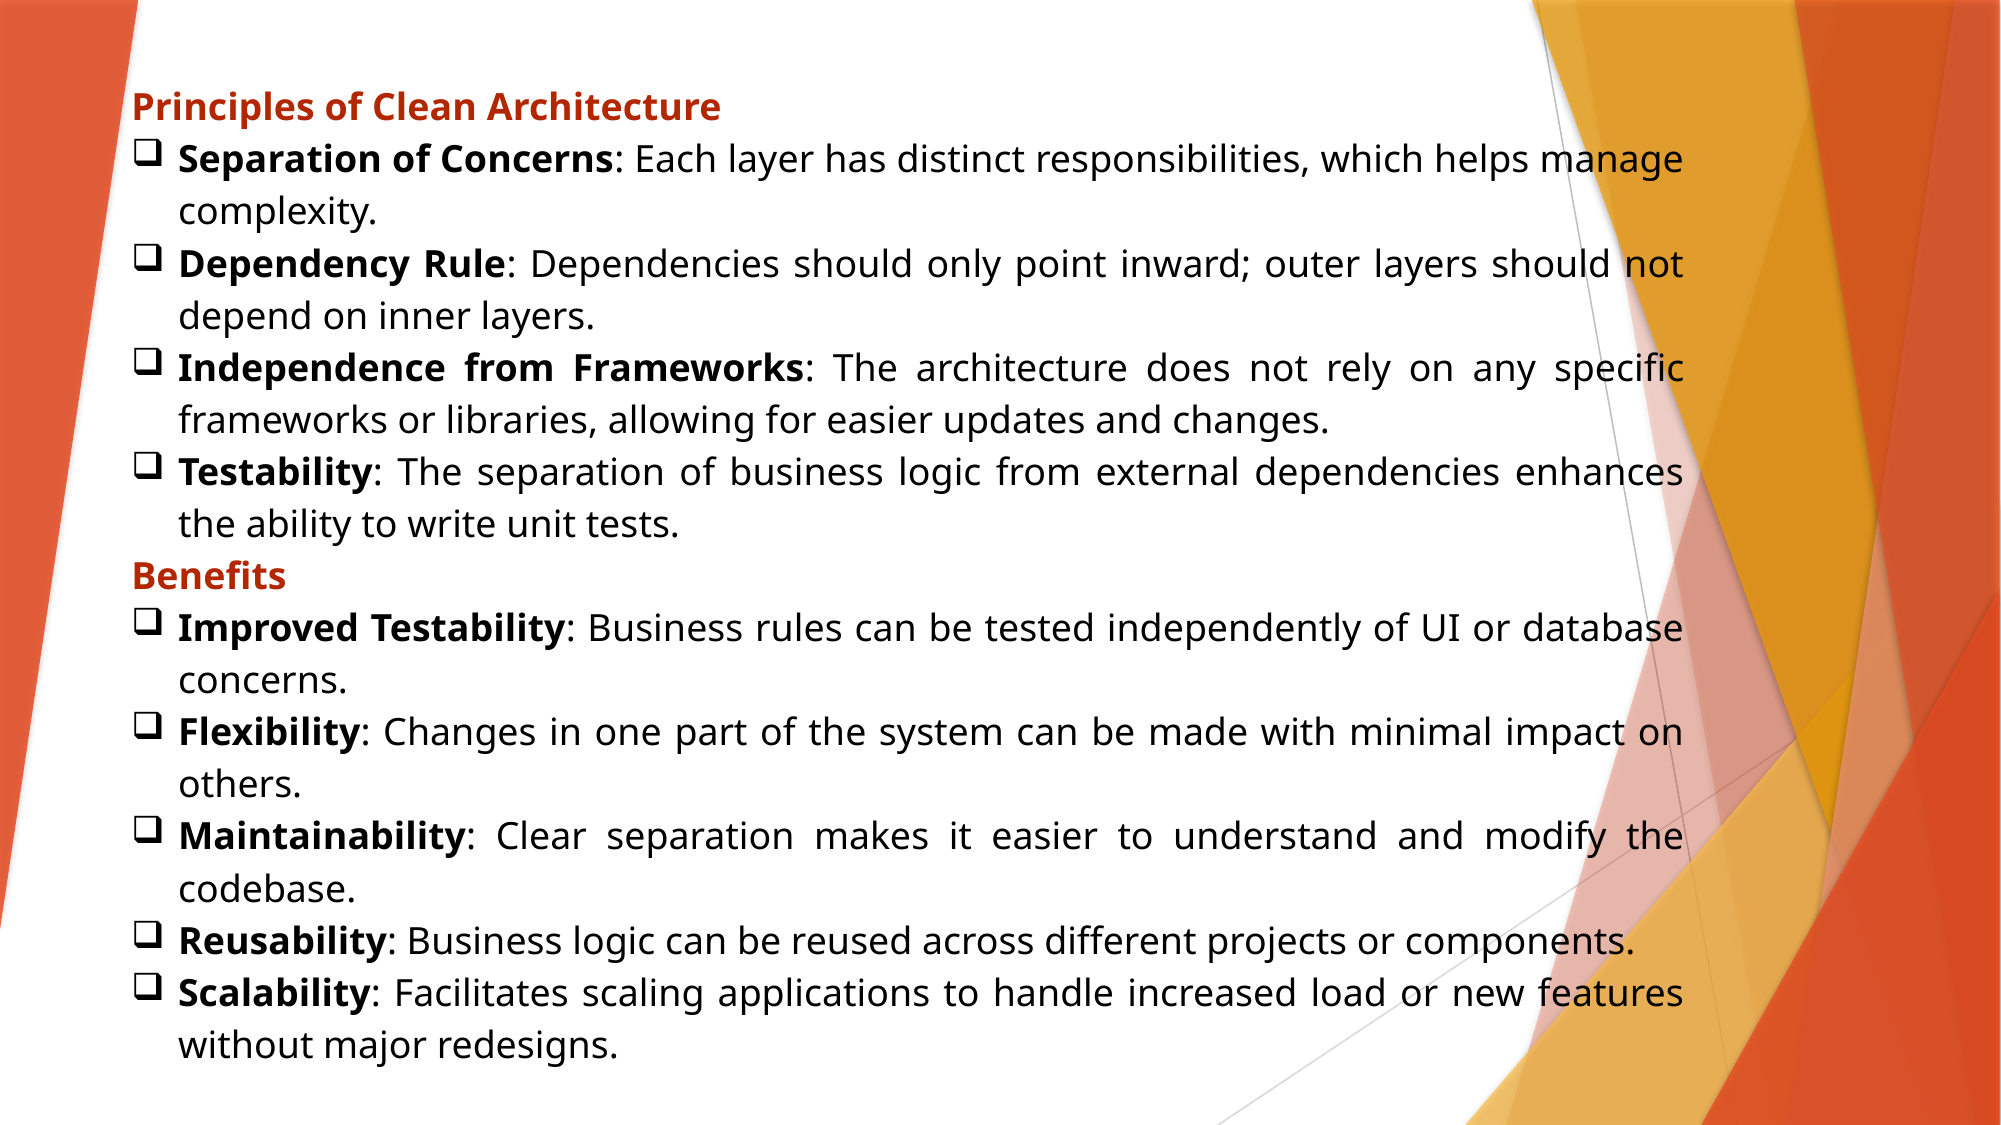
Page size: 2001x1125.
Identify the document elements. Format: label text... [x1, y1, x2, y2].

text_box Principles of Clean Architecture Separation of Concerns: Each layer has distinct responsibilities, which helps manage complexity. Dependency Rule: Dependencies should only point inward; outer layers should not depend on inner layers. Independence from Frameworks: The architecture does not rely on any specific frameworks or libraries, allowing for easier updates and changes. Testability: The separation of business logic from external dependencies enhances the ability to write unit tests. Benefits Improved Testability: Business rules can be tested independently of UI or database concerns. Flexibility: Changes in one part of the system can be made with minimal impact on others. Maintainability: Clear separation makes it easier to understand and modify the codebase. Reusability: Business logic can be reused across different projects or components. Scalability: Facilitates scaling applications to handle increased load or new features without major redesigns. [116, 68, 1700, 1074]
